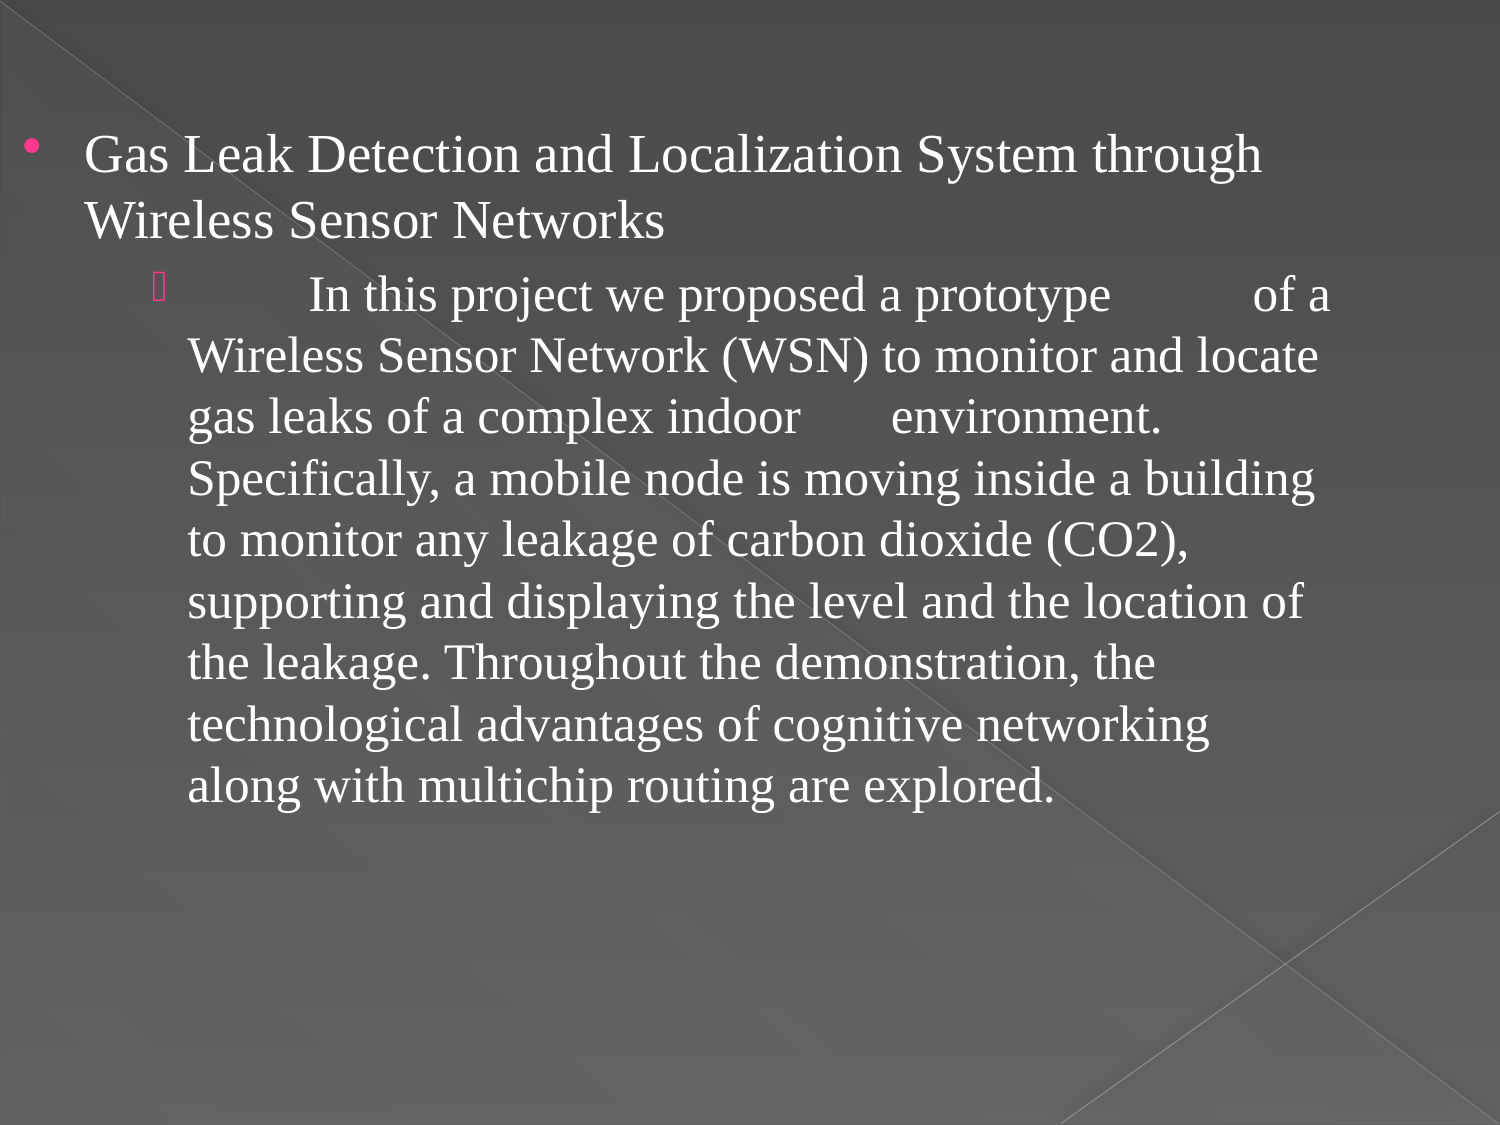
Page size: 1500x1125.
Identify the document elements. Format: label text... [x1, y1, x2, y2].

list Gas Leak Detection and Localization System through Wireless Sensor Networks In this project we proposed a prototype of a Wireless Sensor Network (WSN) to monitor and locate gas leaks of a complex indoor environment. Specifically, a mobile node is moving inside a building to monitor any leakage of carbon dioxide (CO2), supporting and displaying the level and the location of the leakage. Throughout the demonstration, the technological advantages of cognitive networking along with multichip routing are explored. [0, 110, 1350, 861]
